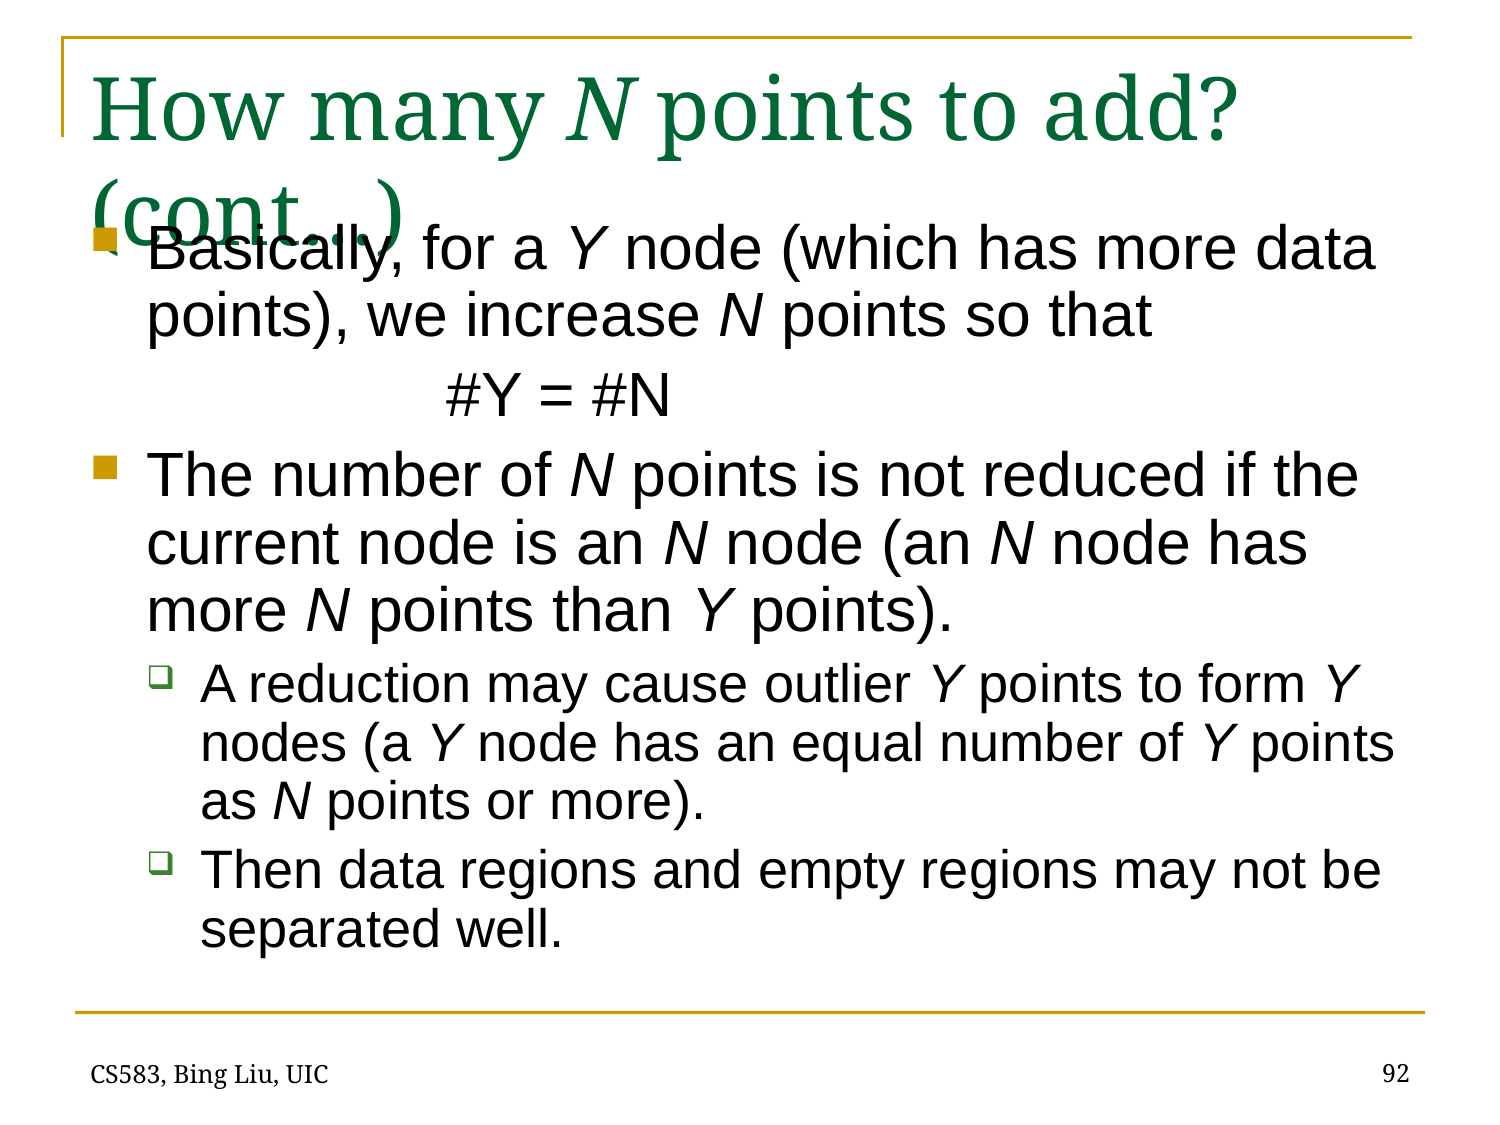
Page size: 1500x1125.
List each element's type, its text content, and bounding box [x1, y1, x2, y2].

list Basically, for a Y node (which has more data points), we increase N points so that #Y = #N The number of N points is not reduced if the current node is an N node (an N node has more N points than Y points). A reduction may cause outlier Y points to form Y nodes (a Y node has an equal number of Y points as N points or more). Then data regions and empty regions may not be separated well. [75, 208, 1425, 1006]
slide_number 92 [1074, 1024, 1425, 1100]
title How many N points to add? (cont…) [75, 45, 1425, 208]
footer CS583, Bing Liu, UIC [75, 1025, 988, 1100]
